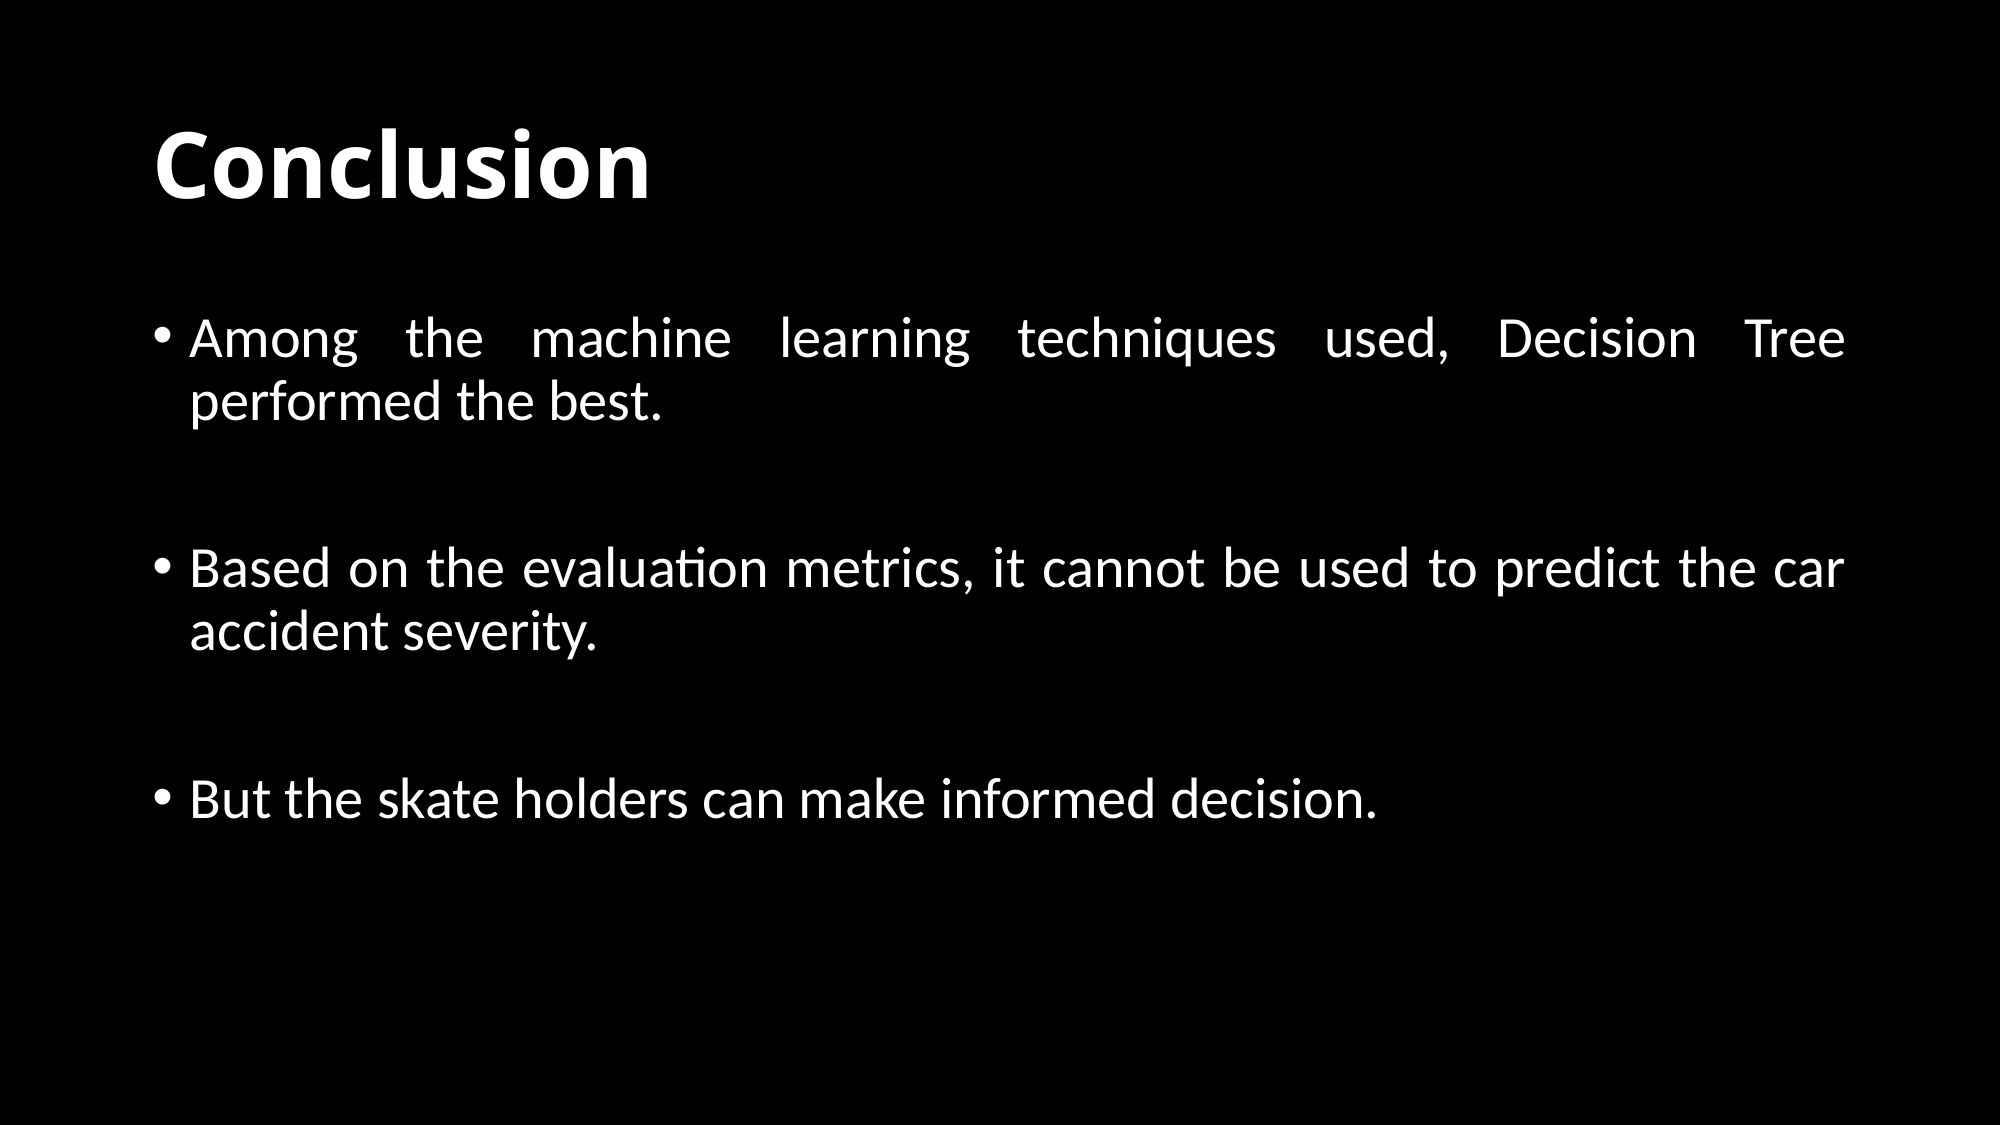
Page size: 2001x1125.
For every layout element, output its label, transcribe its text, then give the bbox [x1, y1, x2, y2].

title Conclusion [137, 59, 1863, 278]
list Among the machine learning techniques used, Decision Tree performed the best. Based on the evaluation metrics, it cannot be used to predict the car accident severity. But the skate holders can make informed decision. [137, 299, 1863, 1014]
